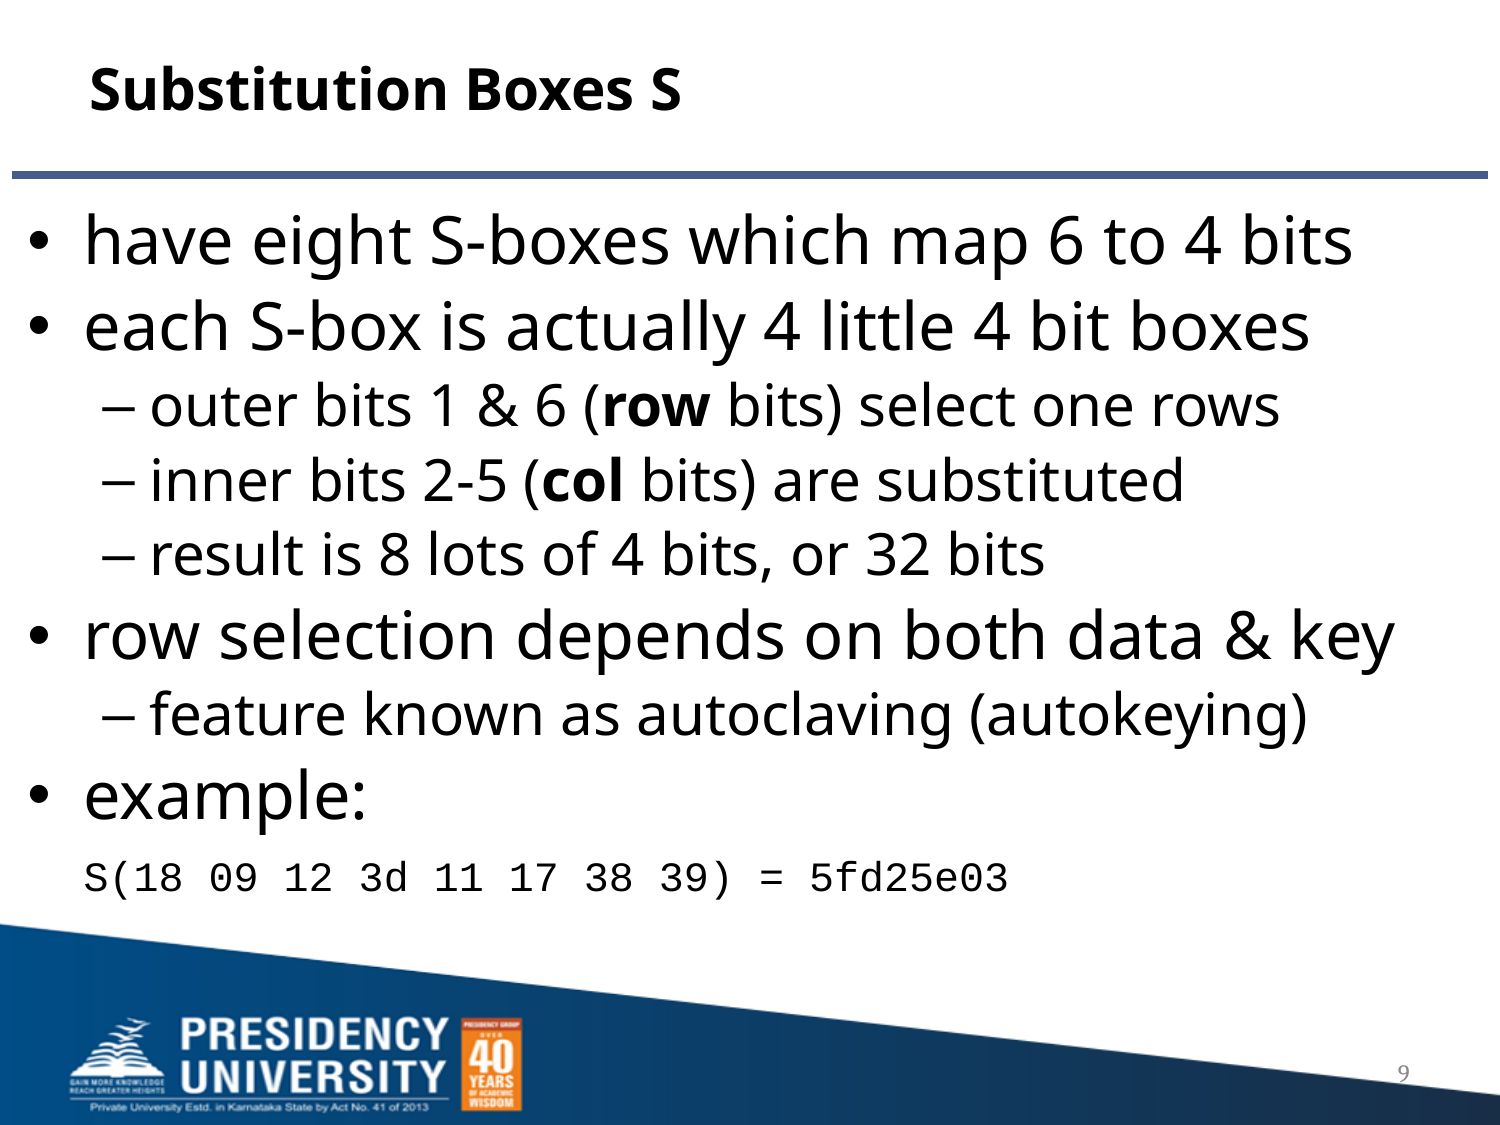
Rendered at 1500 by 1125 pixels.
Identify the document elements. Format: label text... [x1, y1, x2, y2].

text_box have eight S-boxes which map 6 to 4 bits each S-box is actually 4 little 4 bit boxes outer bits 1 & 6 (row bits) select one rows inner bits 2-5 (col bits) are substituted result is 8 lots of 4 bits, or 32 bits row selection depends on both data & key feature known as autoclaving (autokeying) example: S(18 09 12 3d 11 17 38 39) = 5fd25e03 [12, 199, 1475, 943]
slide_number 9 [1074, 1042, 1425, 1103]
picture [0, 921, 1500, 1125]
text_box Substitution Boxes S [74, 45, 1425, 199]
